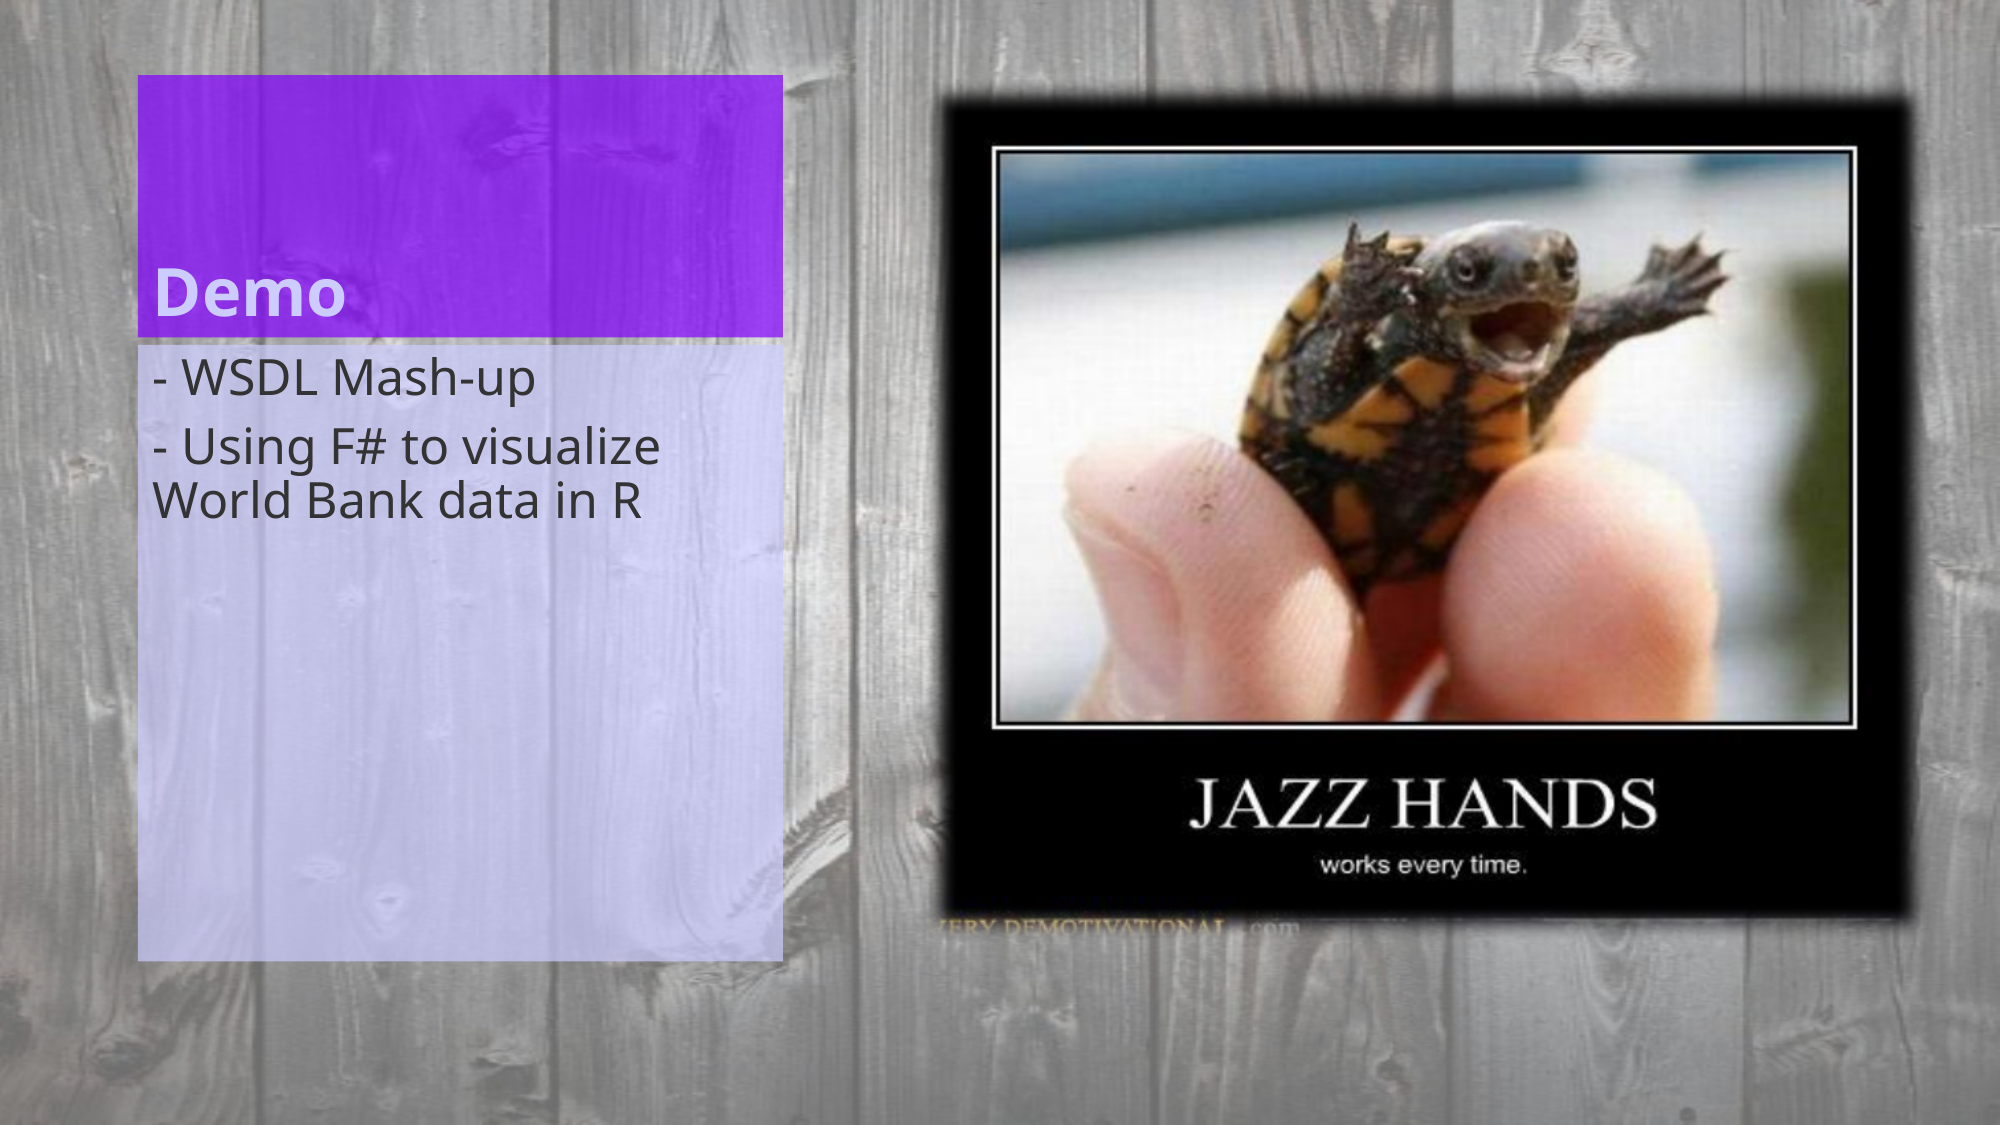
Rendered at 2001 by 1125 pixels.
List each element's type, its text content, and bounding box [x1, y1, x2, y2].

picture [922, 48, 1937, 973]
list - WSDL Mash-up - Using F# to visualize World Bank data in R [137, 344, 783, 962]
title Demo [137, 75, 783, 338]
